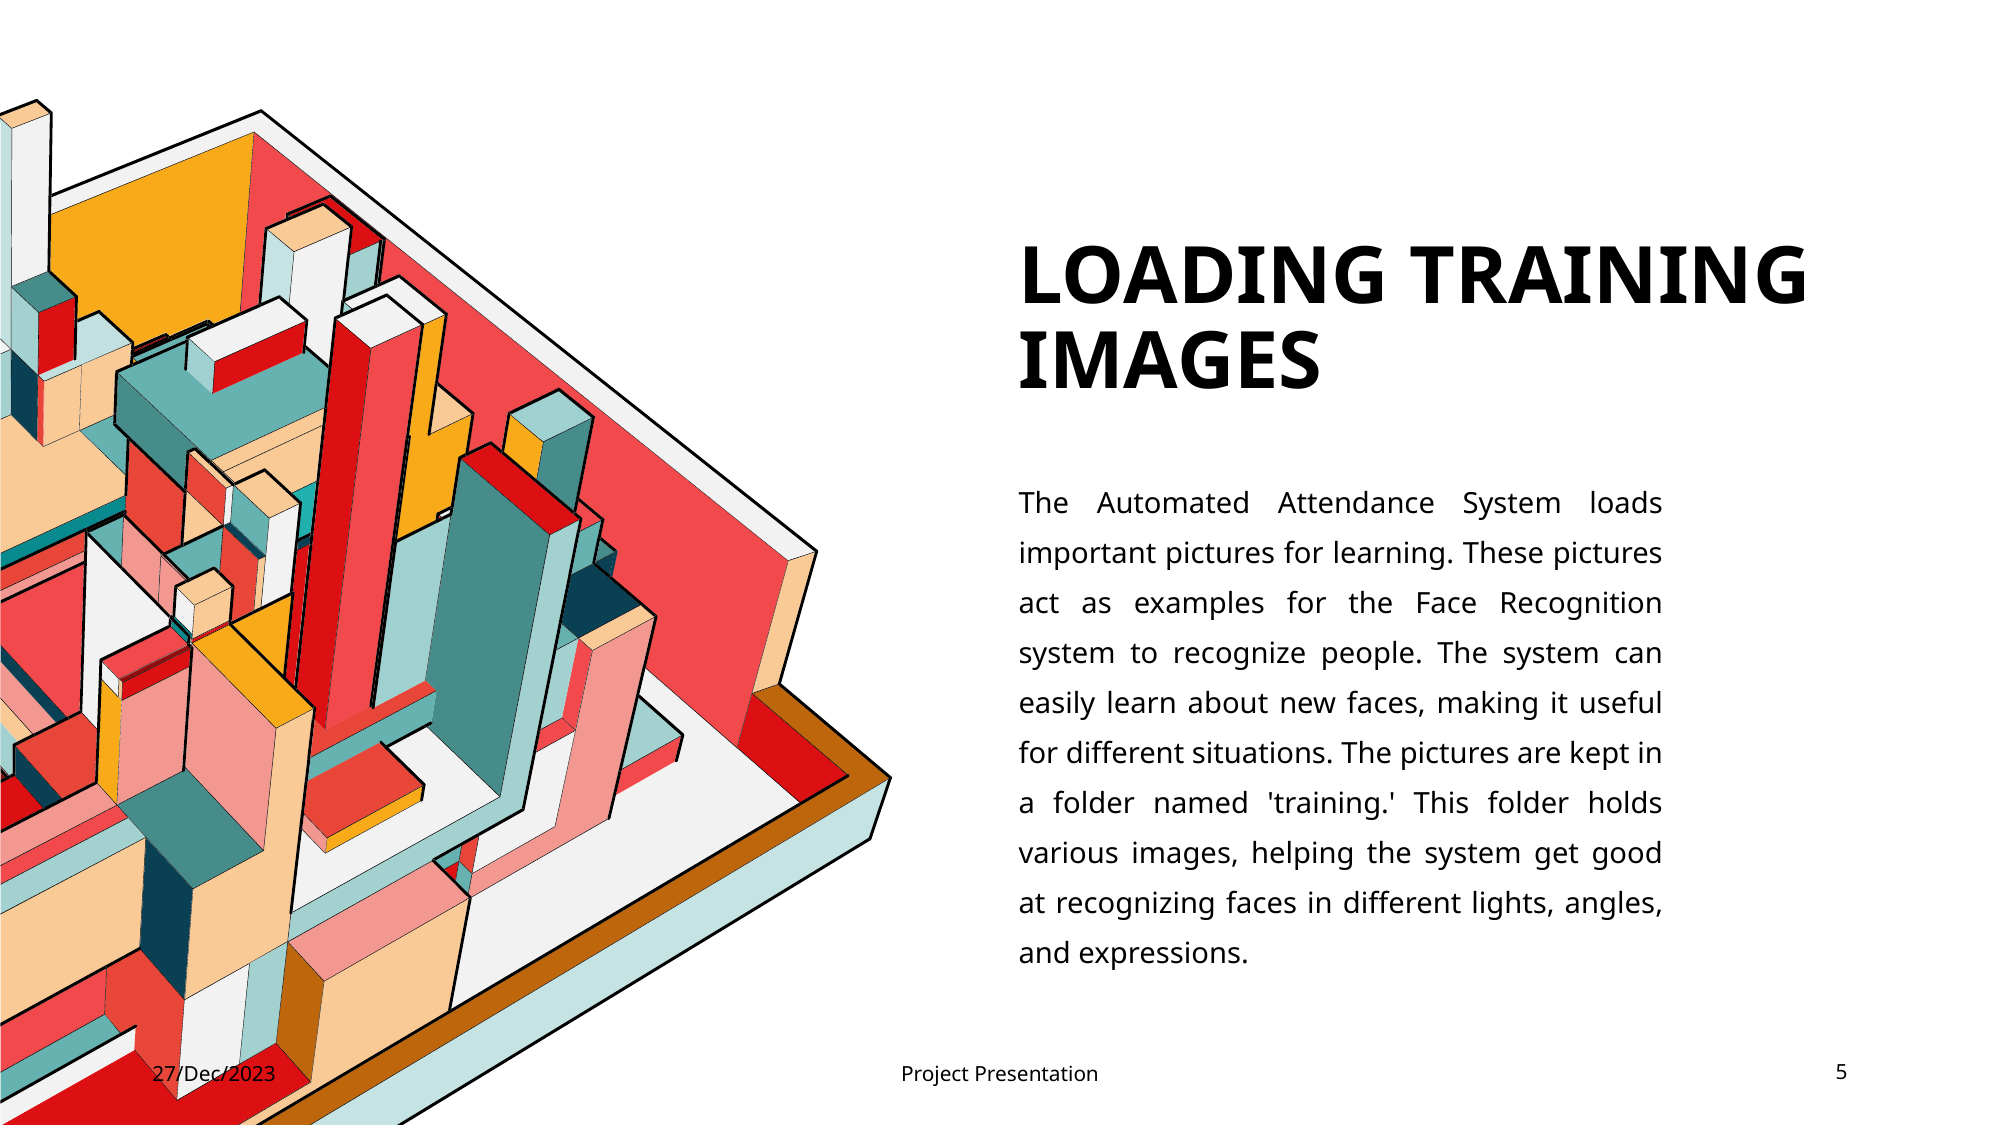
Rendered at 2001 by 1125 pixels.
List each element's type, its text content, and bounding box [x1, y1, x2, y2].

slide_number 5 [1412, 1042, 1863, 1103]
slide_number 27/Dec/2023 [137, 1042, 588, 1103]
list The Automated Attendance System loads important pictures for learning. These pictures act as examples for the Face Recognition system to recognize people. The system can easily learn about new faces, making it useful for different situations. The pictures are kept in a folder named 'training.' This folder holds various images, helping the system get good at recognizing faces in different lights, angles, and expressions. [1003, 461, 1679, 984]
footer Project Presentation [662, 1042, 1338, 1103]
title LOADING TRAINING IMAGES [1003, 211, 1904, 429]
